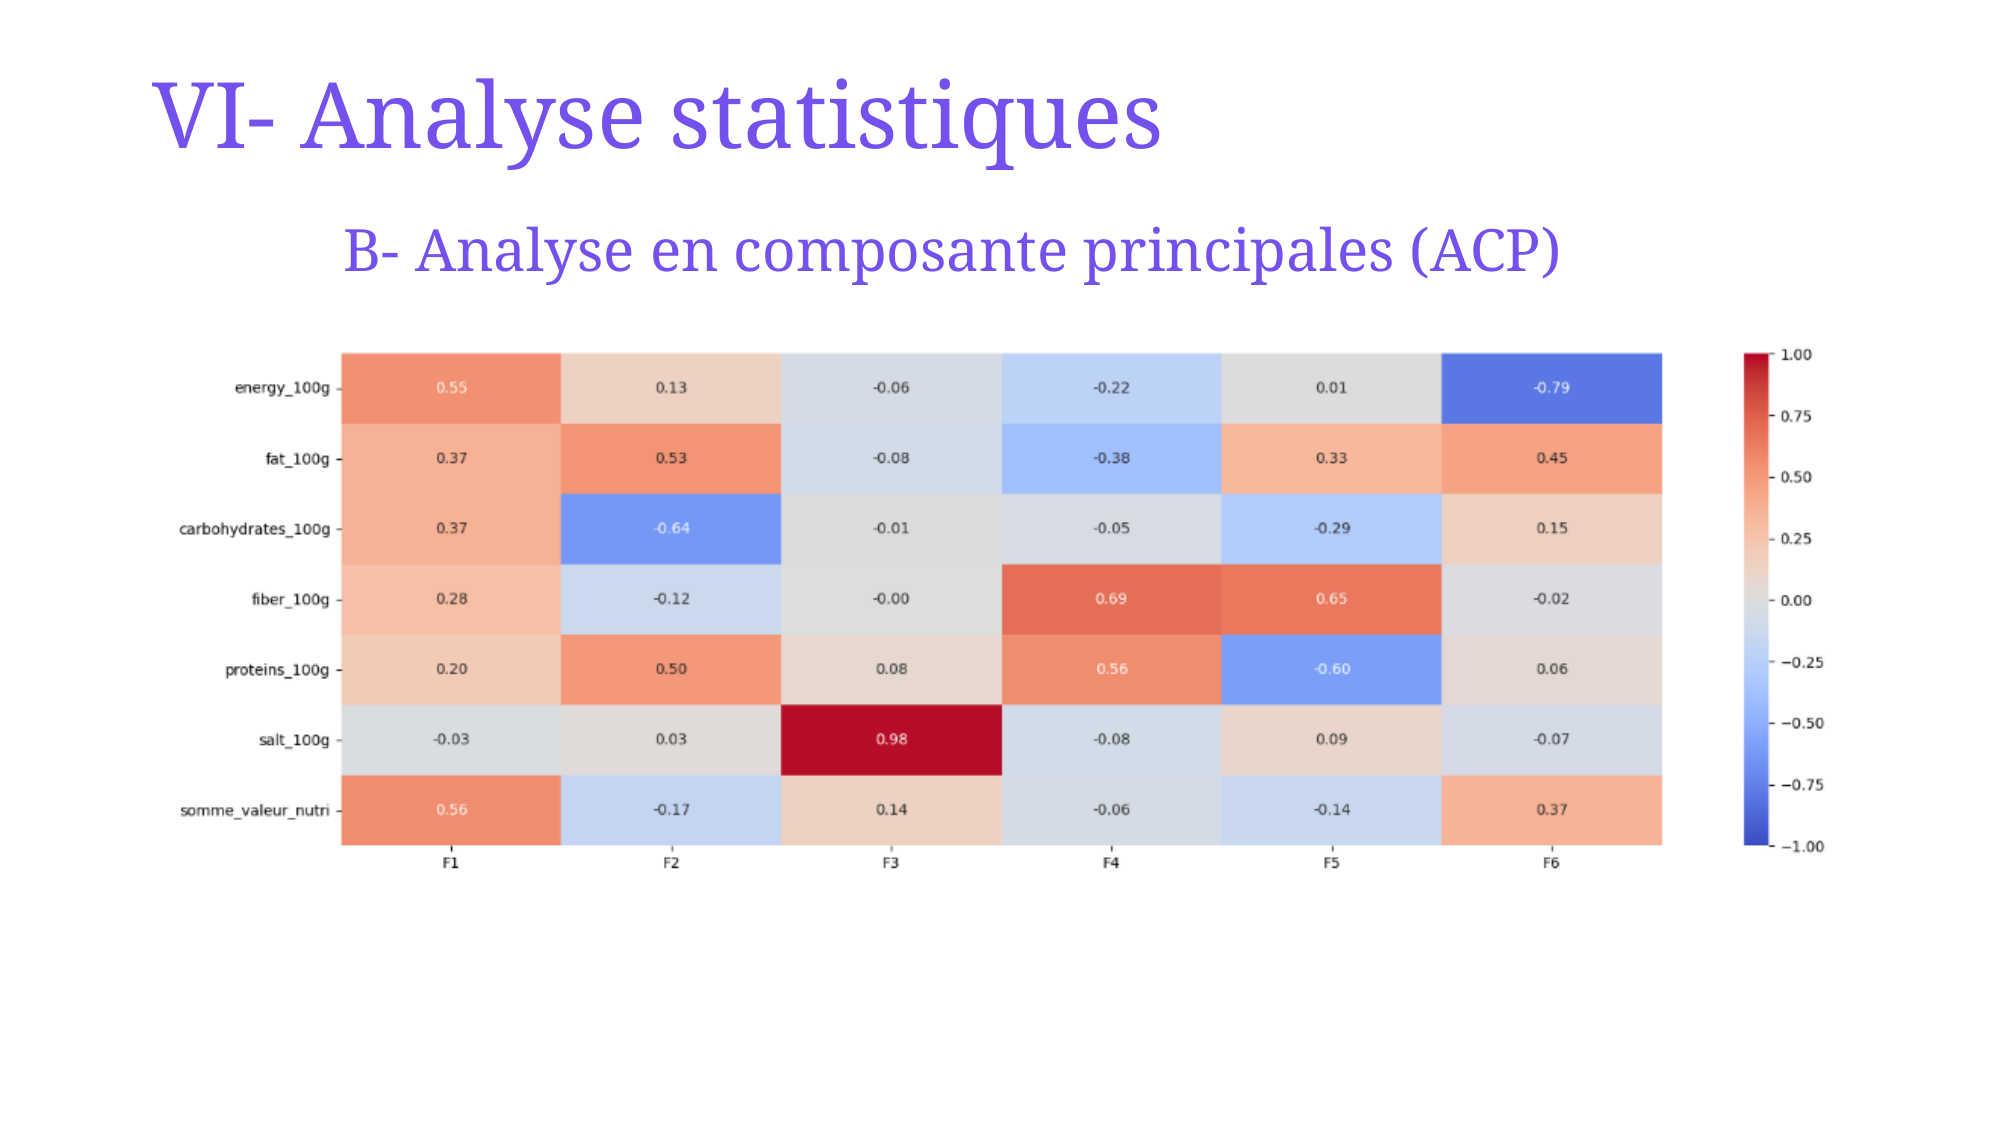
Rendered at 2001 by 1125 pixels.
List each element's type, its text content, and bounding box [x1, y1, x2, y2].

list B- Analyse en composante principales (ACP) [328, 171, 1706, 313]
picture [168, 327, 1832, 882]
title VI- Analyse statistiques [137, 40, 1863, 197]
